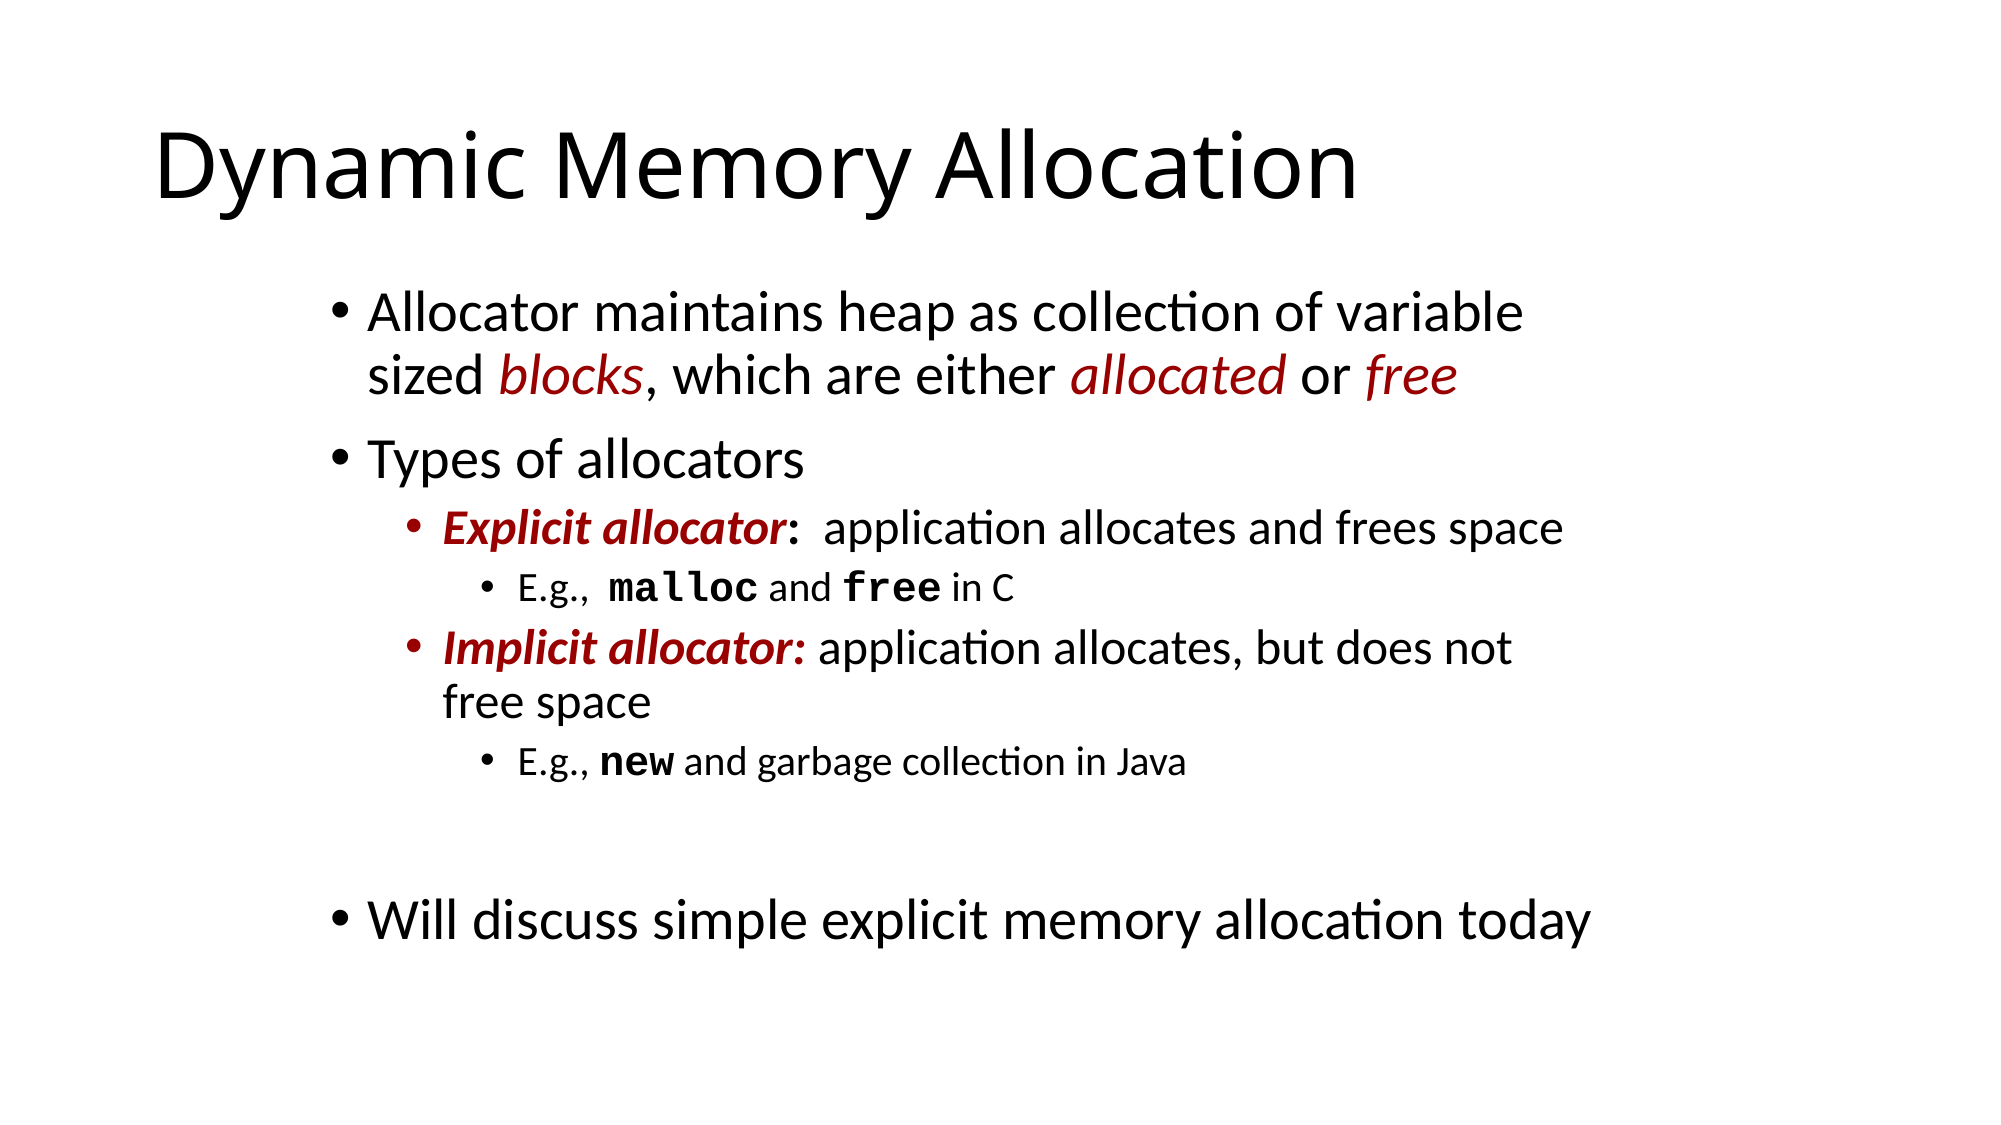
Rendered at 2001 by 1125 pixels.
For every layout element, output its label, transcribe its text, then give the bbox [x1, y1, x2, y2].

list Allocator maintains heap as collection of variable sized blocks, which are either allocated or free Types of allocators Explicit allocator: application allocates and frees space E.g., malloc and free in C Implicit allocator: application allocates, but does not free space E.g., new and garbage collection in Java Will discuss simple explicit memory allocation today [315, 274, 1611, 988]
title Dynamic Memory Allocation [137, 59, 1863, 278]
